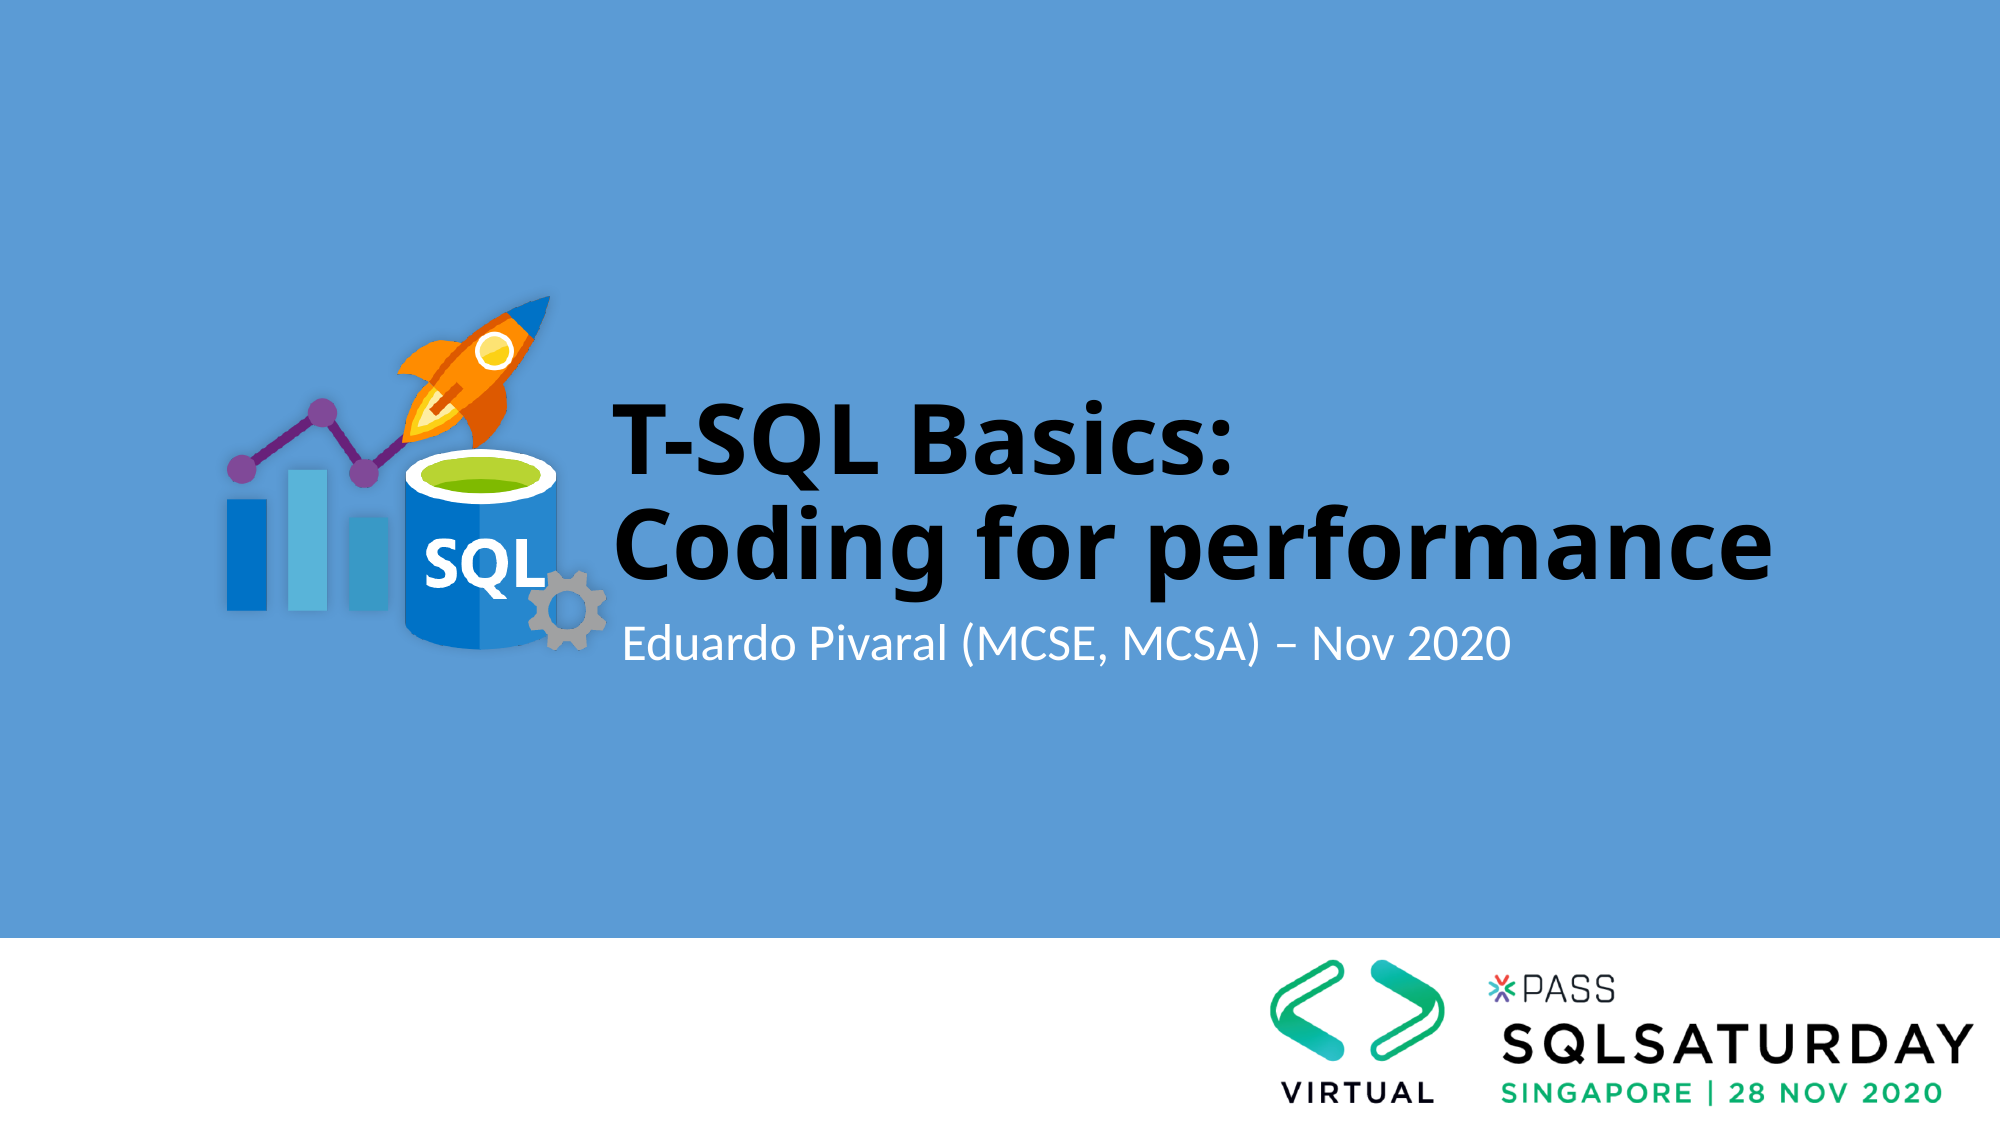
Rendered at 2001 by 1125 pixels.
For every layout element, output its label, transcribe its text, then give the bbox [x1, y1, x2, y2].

text_box [0, 937, 2000, 1125]
picture [1261, 947, 1986, 1116]
subtitle Eduardo Pivaral (MCSE, MCSA) – Nov 2020 [606, 608, 1753, 680]
picture [227, 296, 607, 651]
title T-SQL Basics: Coding for performance [596, 278, 1802, 609]
